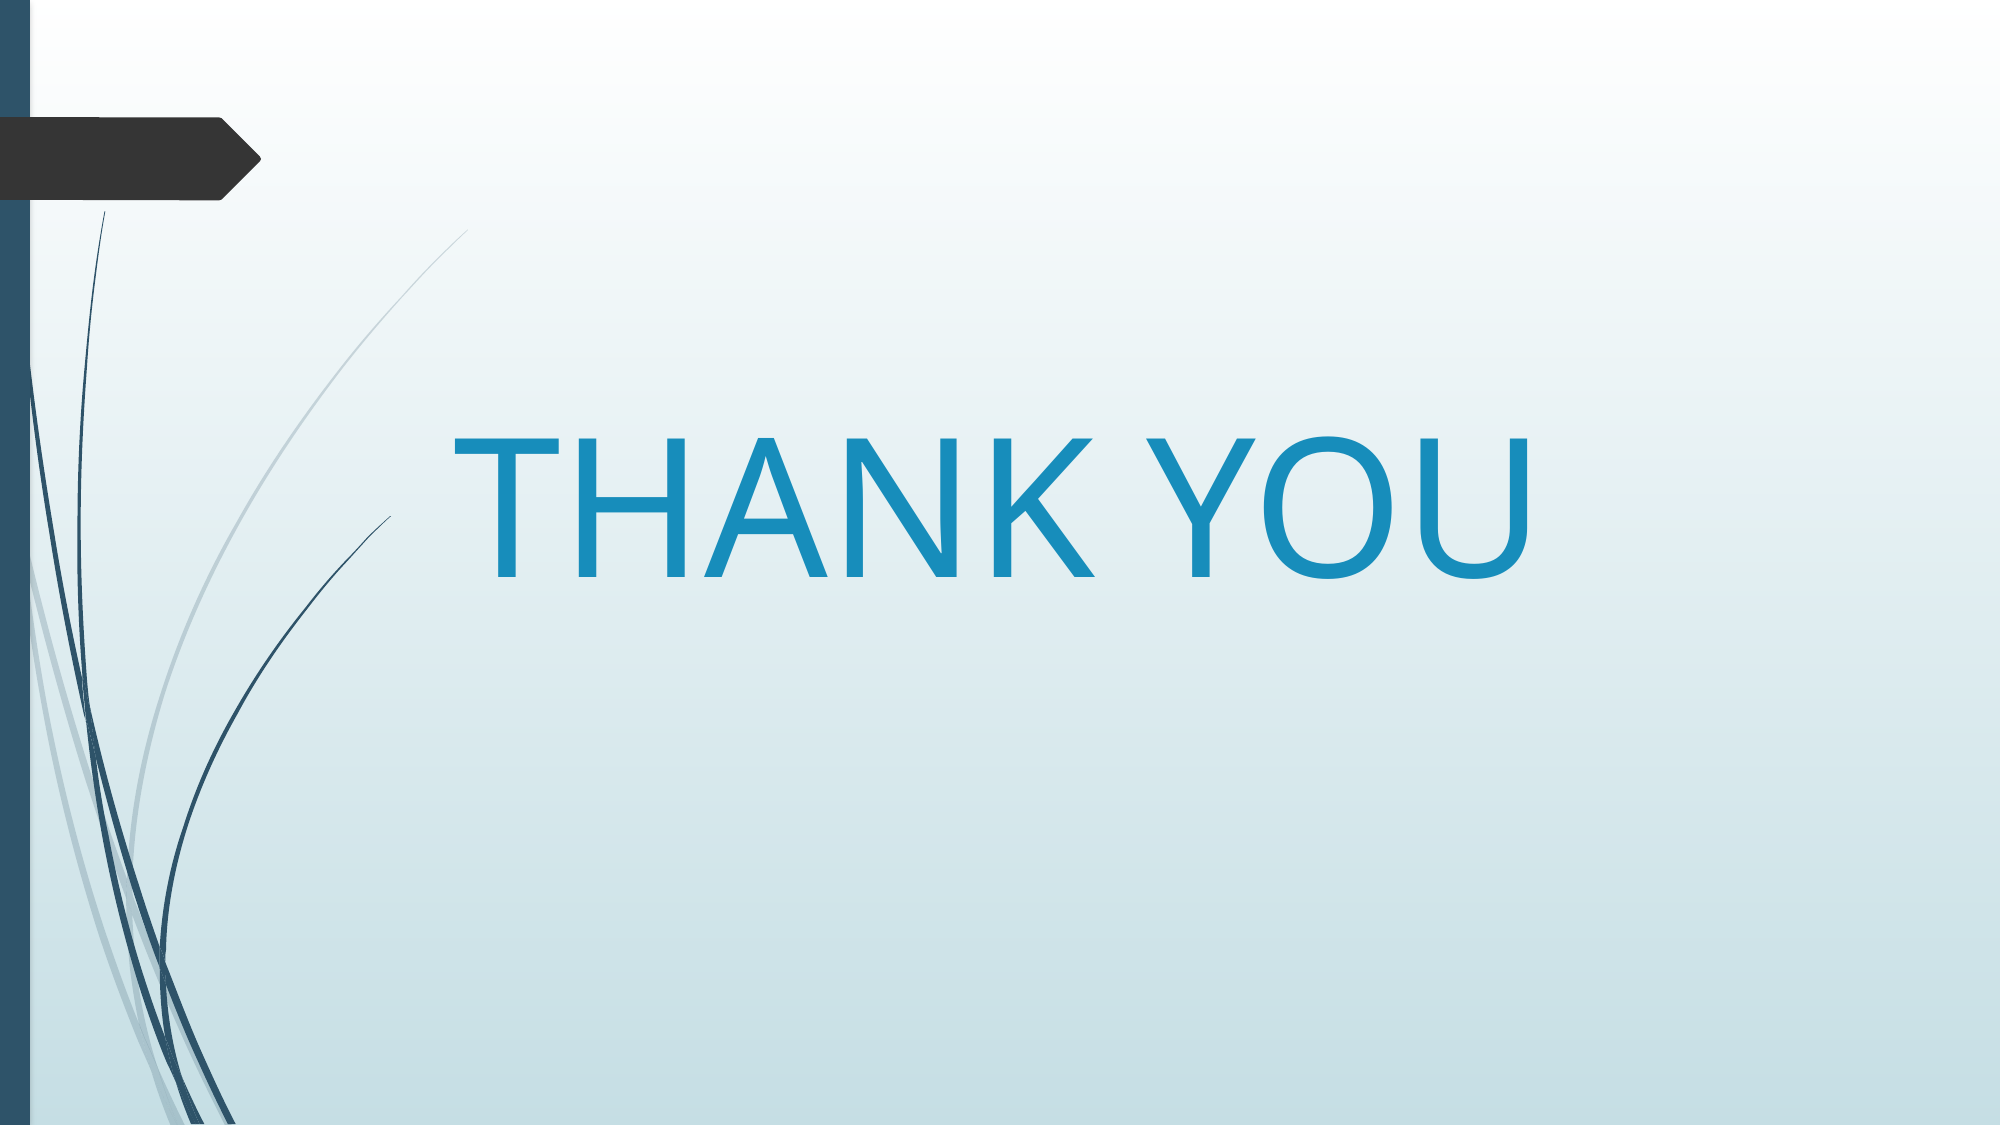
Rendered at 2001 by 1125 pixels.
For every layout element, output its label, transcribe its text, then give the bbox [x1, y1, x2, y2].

title THANK YOU [425, 376, 1574, 845]
